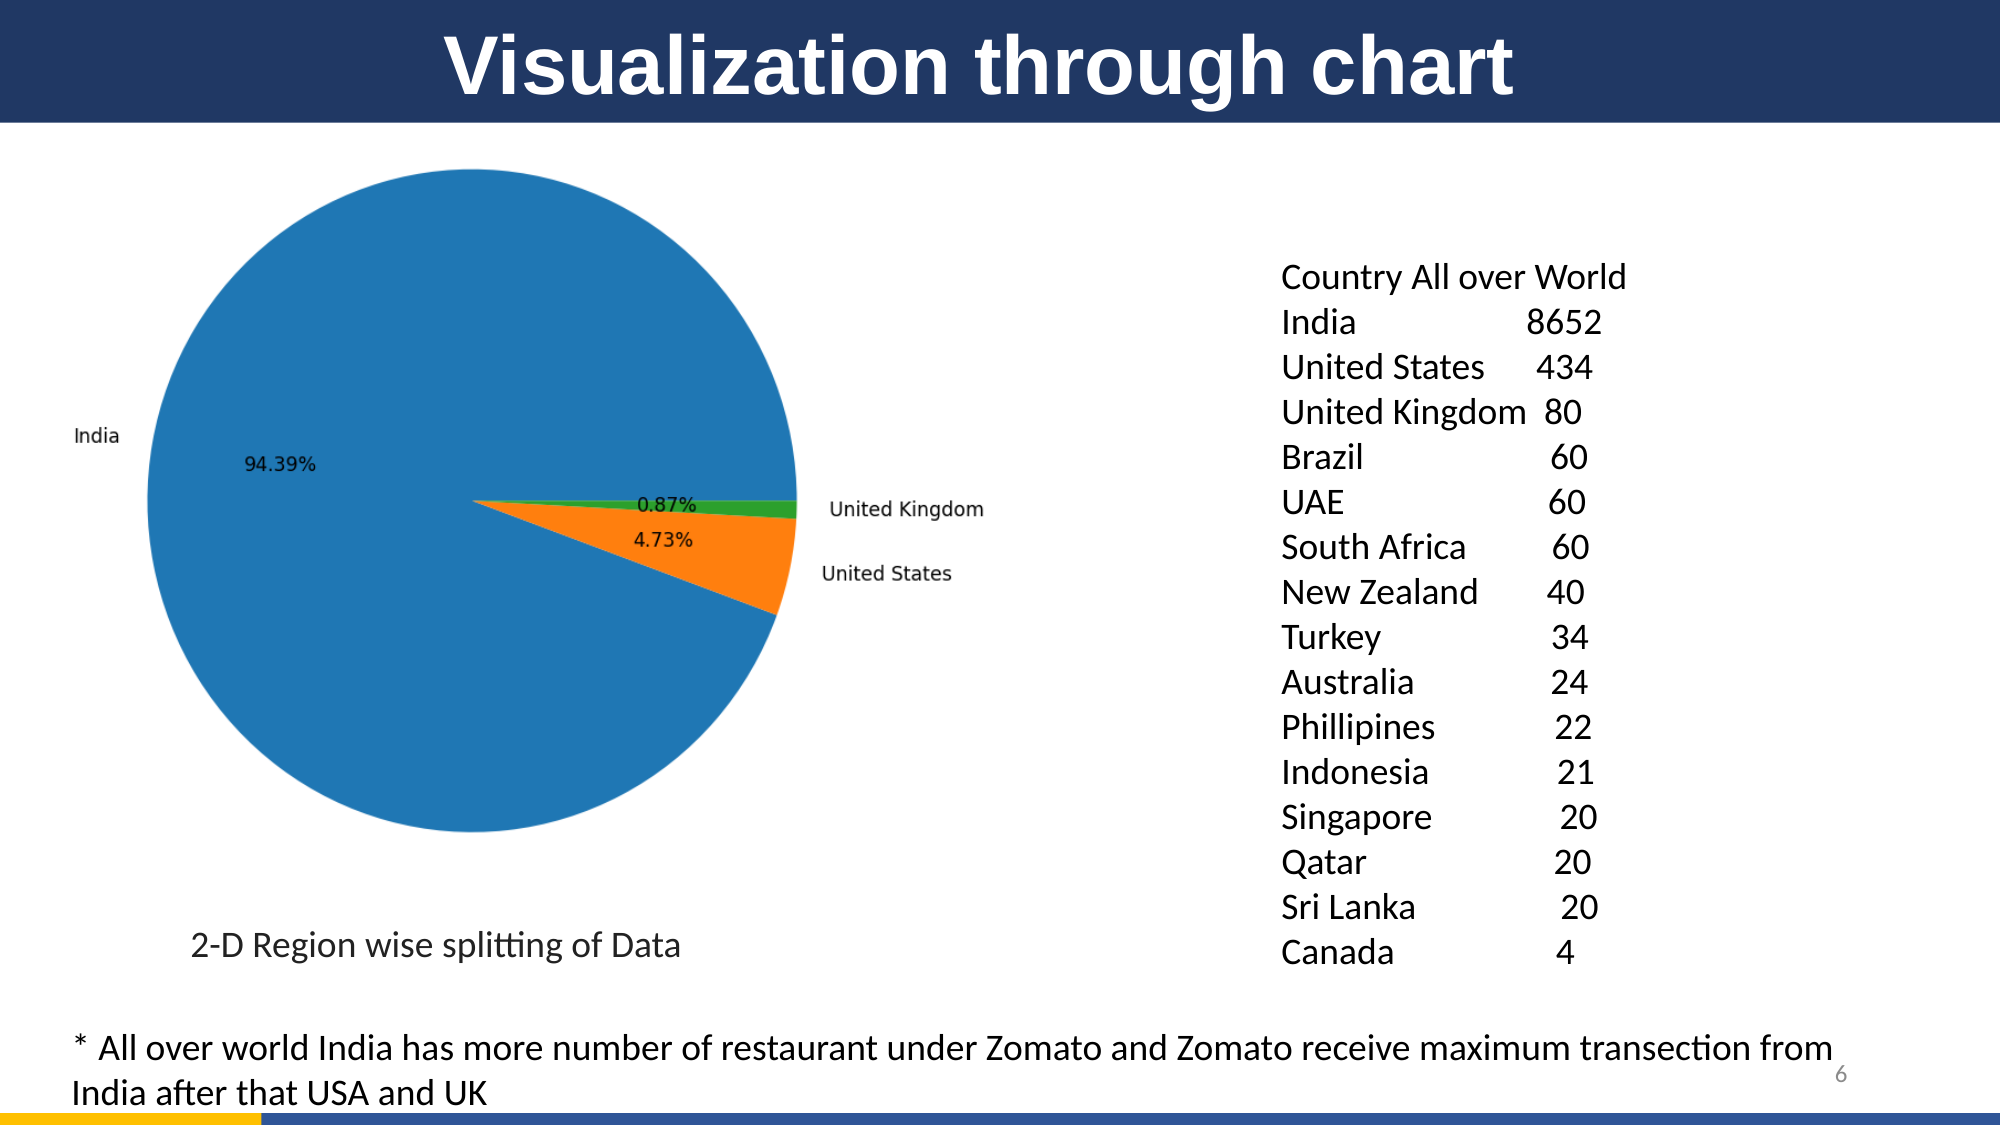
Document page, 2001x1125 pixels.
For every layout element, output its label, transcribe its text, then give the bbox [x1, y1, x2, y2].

text_box Country All over World India 8652 United States 434 United Kingdom 80 Brazil 60 UAE 60 South Africa 60 New Zealand 40 Turkey 34 Australia 24 Phillipines 22 Indonesia 21 Singapore 20 Qatar 20 Sri Lanka 20 Canada 4 [1266, 244, 2000, 979]
text_box Visualization through chart [33, 6, 1950, 129]
text_box [0, 0, 2000, 124]
text_box [262, 1112, 2000, 1125]
text_box 2-D Region wise splitting of Data [175, 912, 757, 973]
text_box * All over world India has more number of restaurant under Zomato and Zomato receive maximum transection from India after that USA and UK [56, 1015, 1924, 1121]
text_box [0, 1112, 262, 1125]
picture [33, 138, 991, 907]
